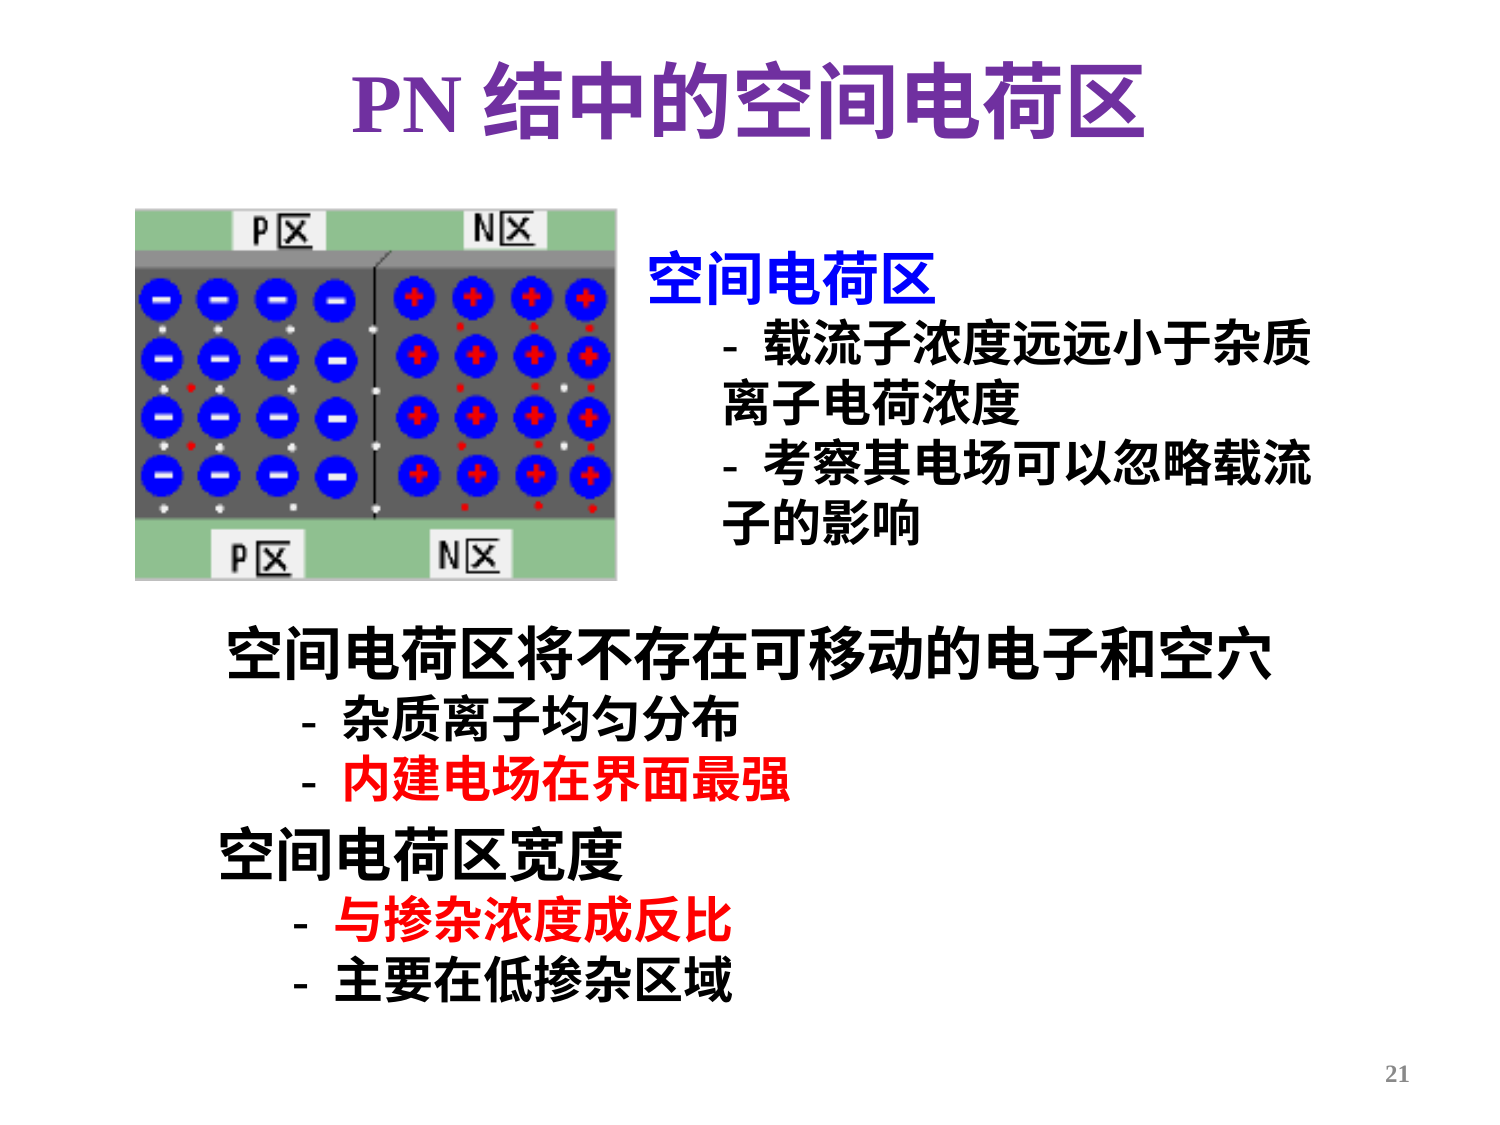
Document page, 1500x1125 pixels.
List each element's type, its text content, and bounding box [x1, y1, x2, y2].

title PN结中的空间电荷区 [300, 4, 1200, 193]
text_box 空间电荷区 - 载流子浓度远远小于杂质离子电荷浓度 - 考察其电场可以忽略载流子的影响 [632, 234, 1376, 560]
text_box 空间电荷区宽度 - 与掺杂浓度成反比 - 主要在低掺杂区域 [127, 810, 749, 1016]
picture [135, 207, 621, 581]
slide_number 21 [1074, 1042, 1425, 1103]
text_box 空间电荷区将不存在可移动的电子和空穴 - 杂质离子均匀分布 - 内建电场在界面最强 [210, 609, 1290, 815]
